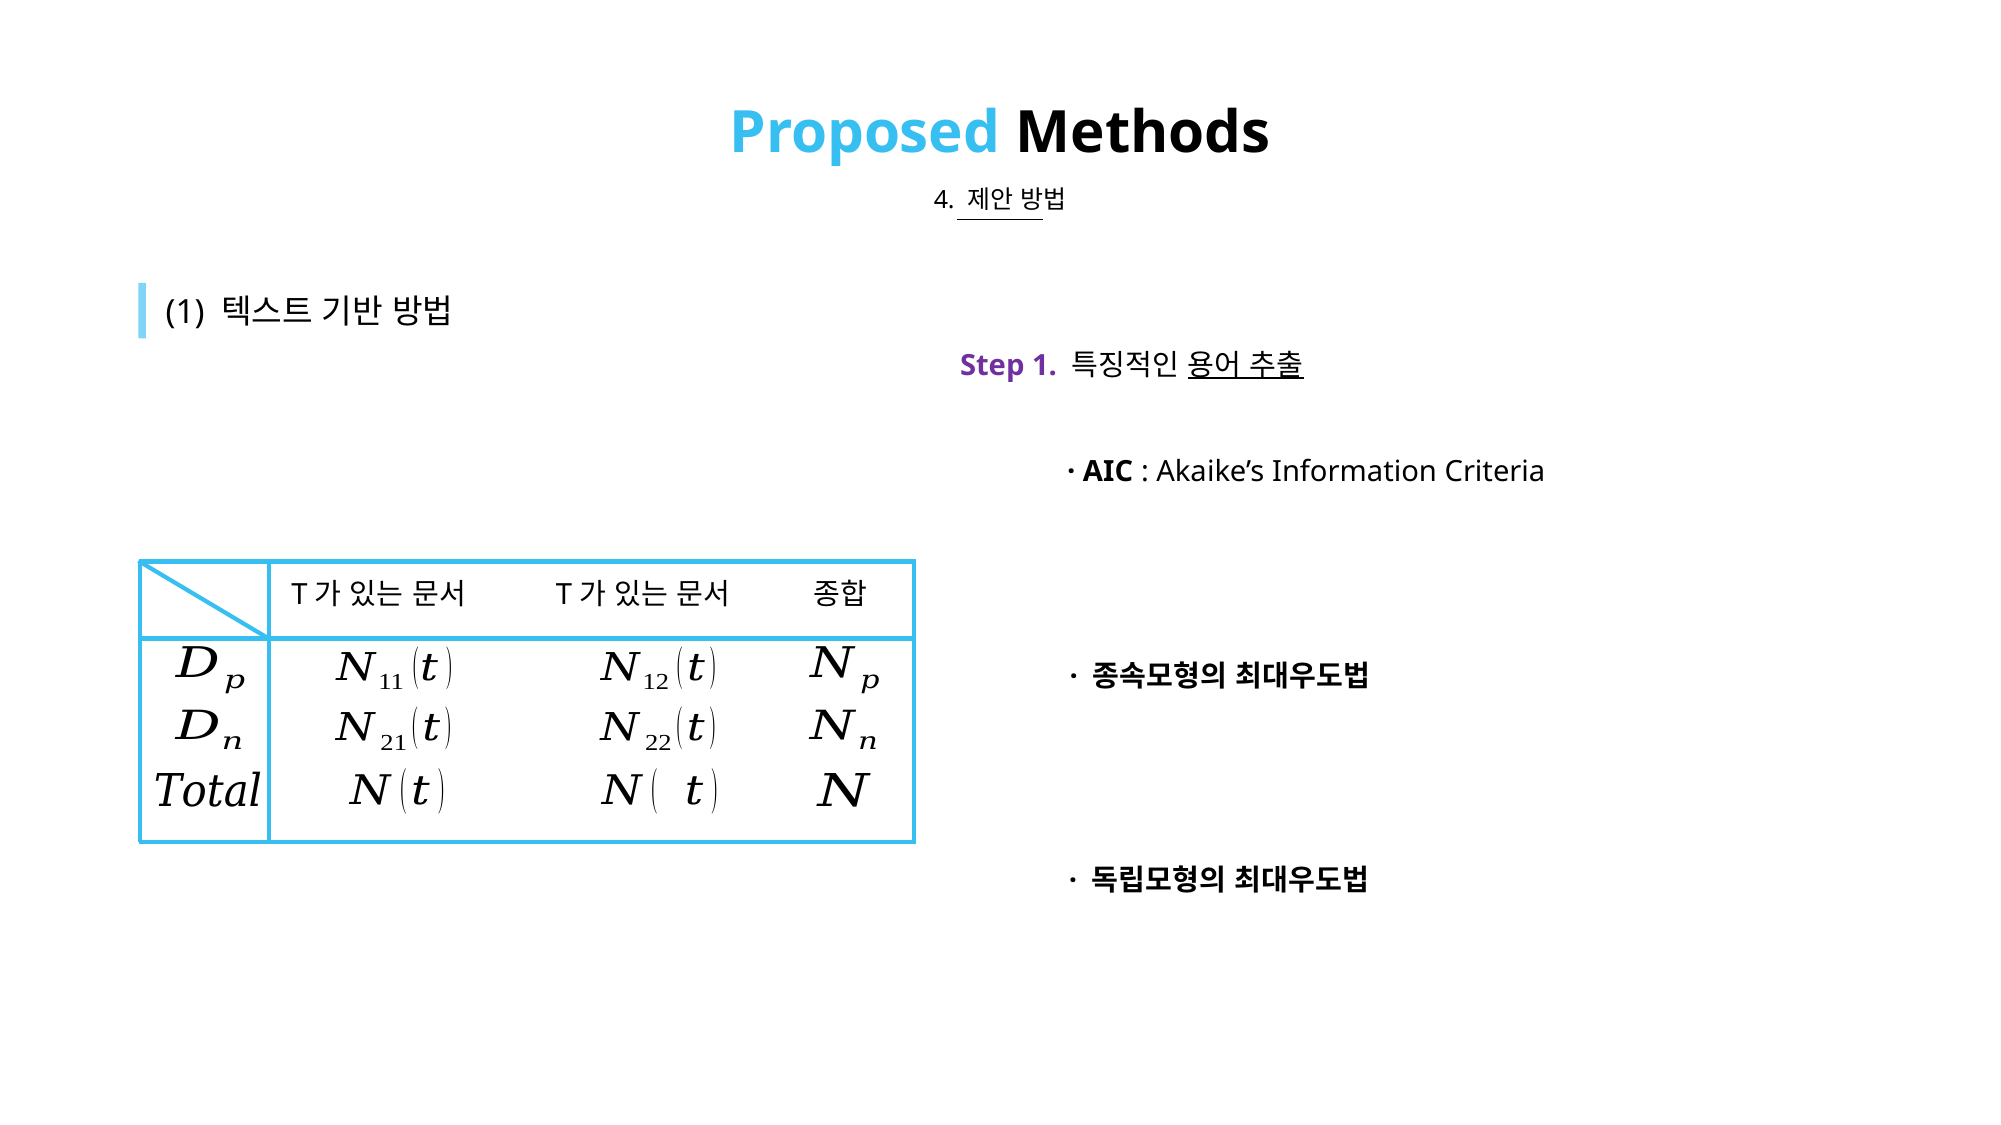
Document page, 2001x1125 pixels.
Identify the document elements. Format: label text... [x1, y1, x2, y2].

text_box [138, 560, 916, 843]
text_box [1053, 444, 1729, 1000]
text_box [138, 282, 472, 339]
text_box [611, 86, 1389, 220]
text_box Step 1. 특징적인 용어 추출 [945, 338, 1319, 389]
